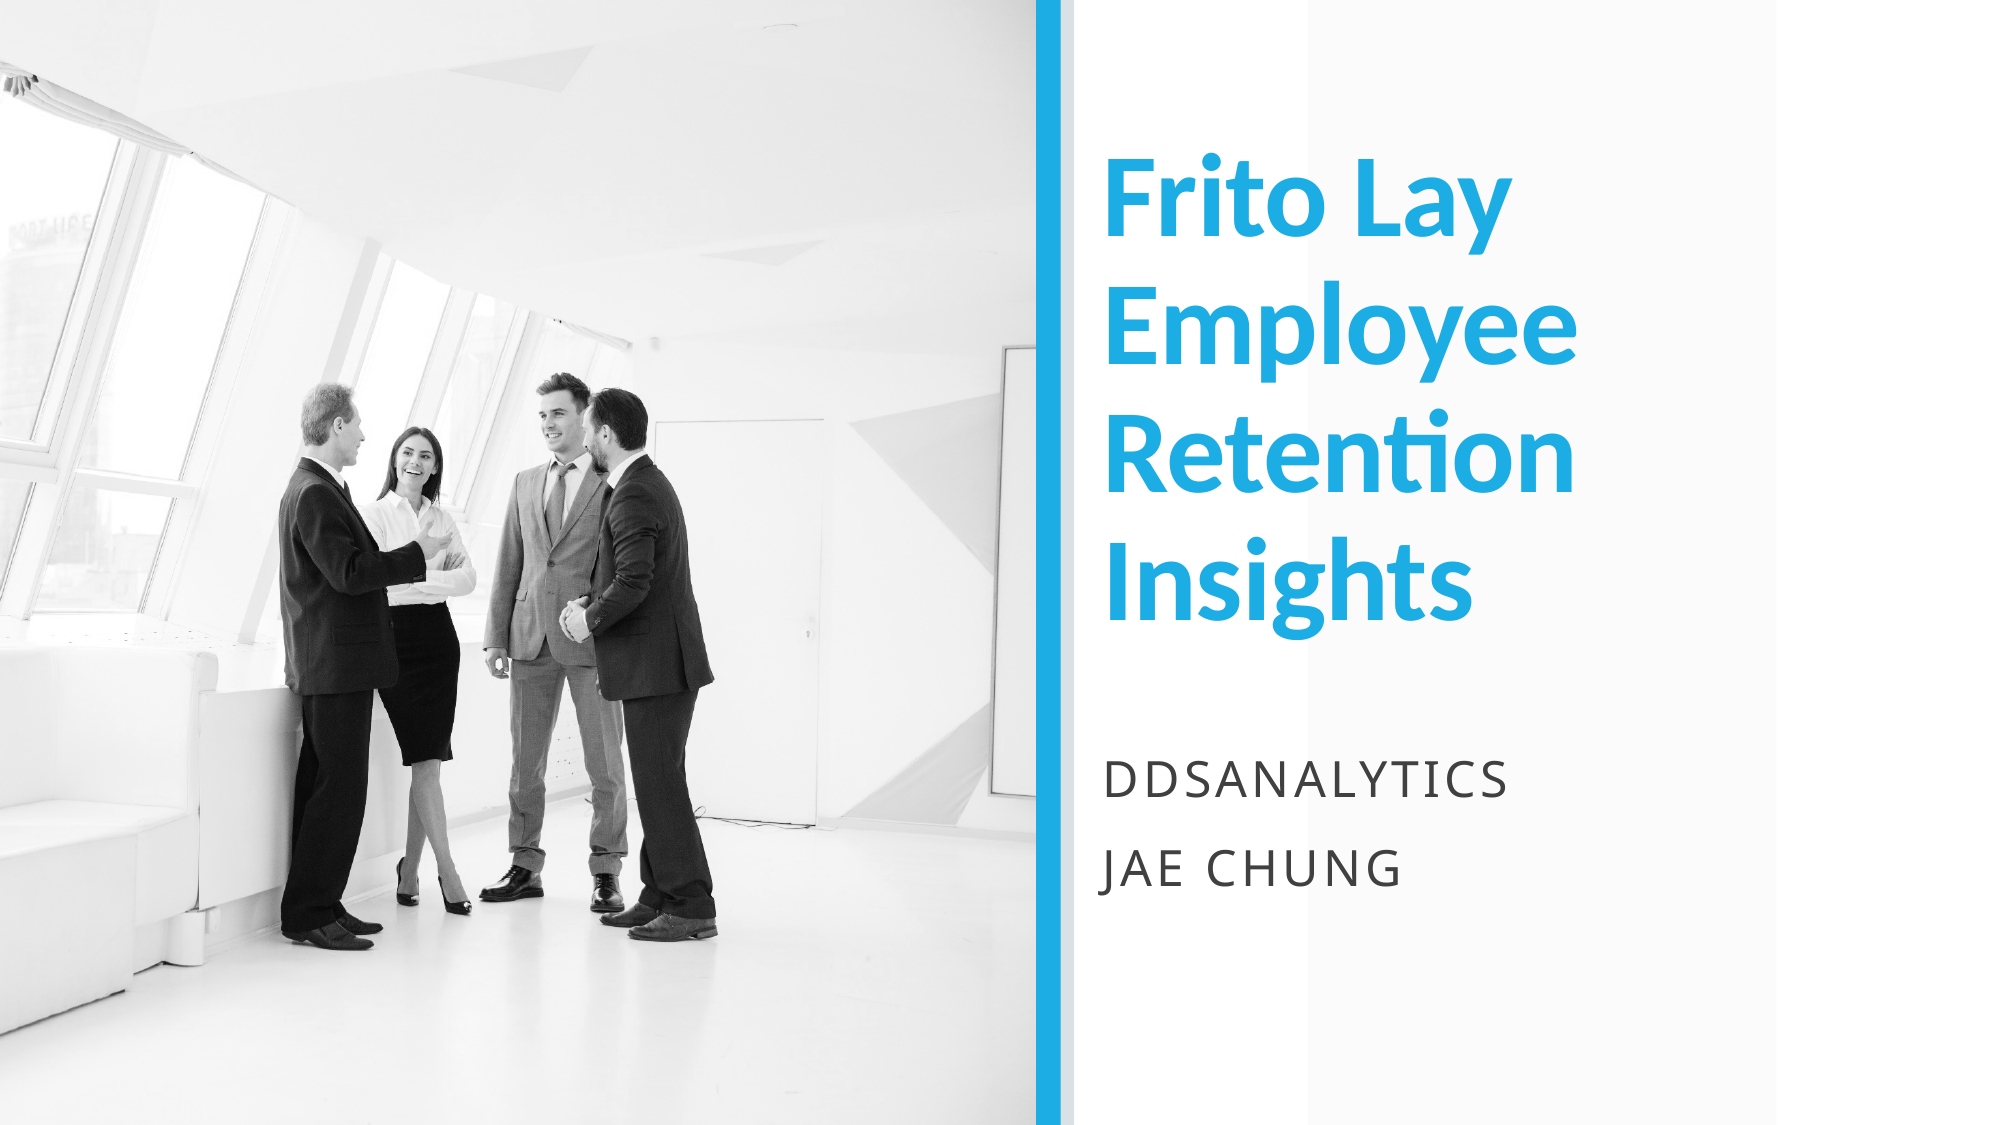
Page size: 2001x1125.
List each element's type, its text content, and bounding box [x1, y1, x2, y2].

picture [0, 0, 1036, 1125]
subtitle DDsanalytics Jae Chung [1087, 739, 1831, 950]
title Frito Lay Employee Retention Insights [1087, 124, 1830, 654]
